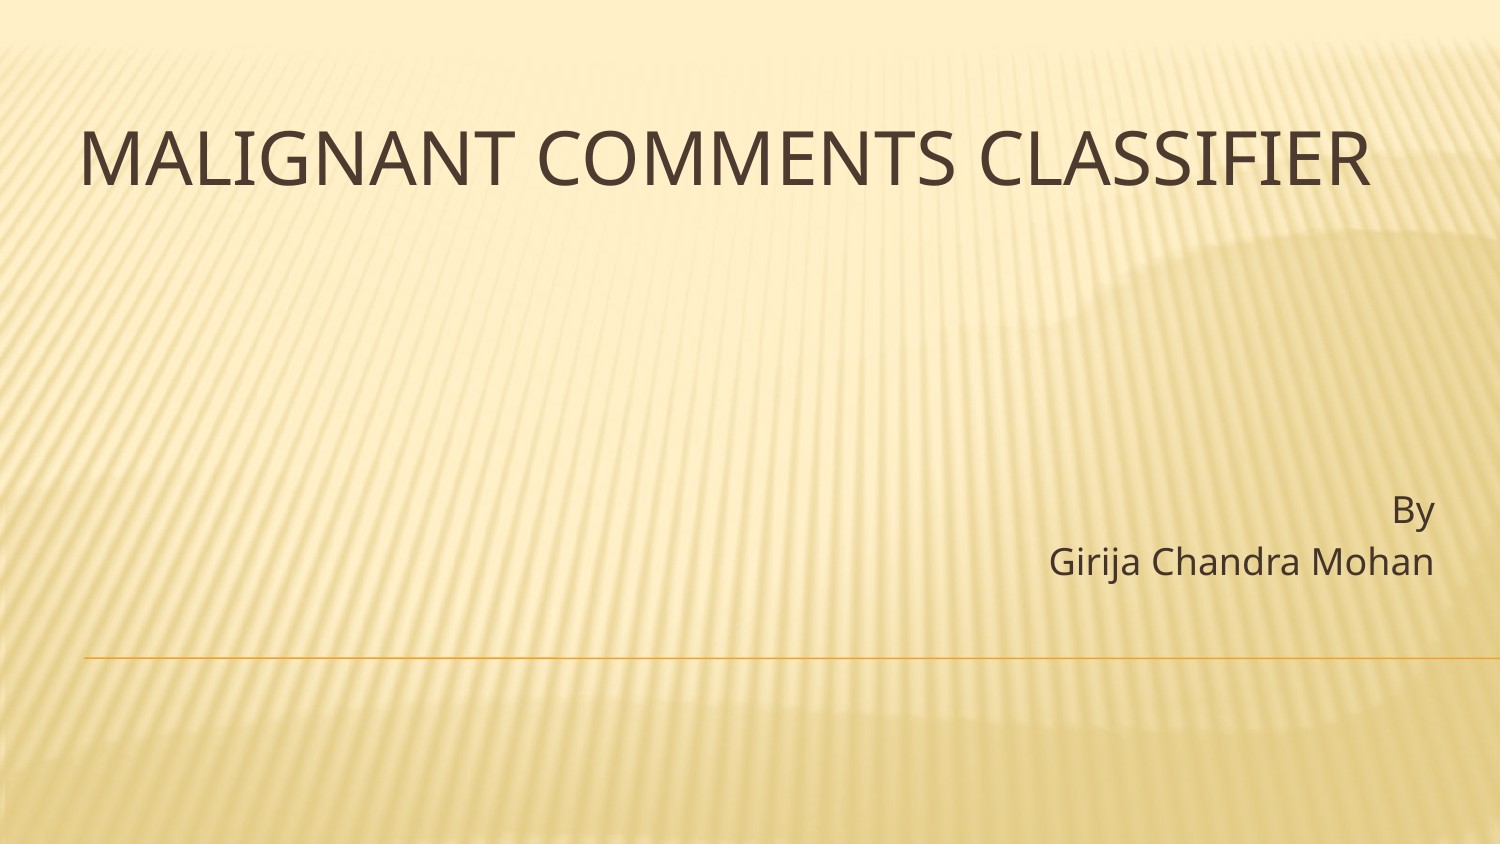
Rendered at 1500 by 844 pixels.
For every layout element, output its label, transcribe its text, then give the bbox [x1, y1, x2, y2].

title Malignant Comments Classifier [62, 103, 1450, 254]
subtitle By Girija Chandra Mohan [62, 478, 1450, 591]
